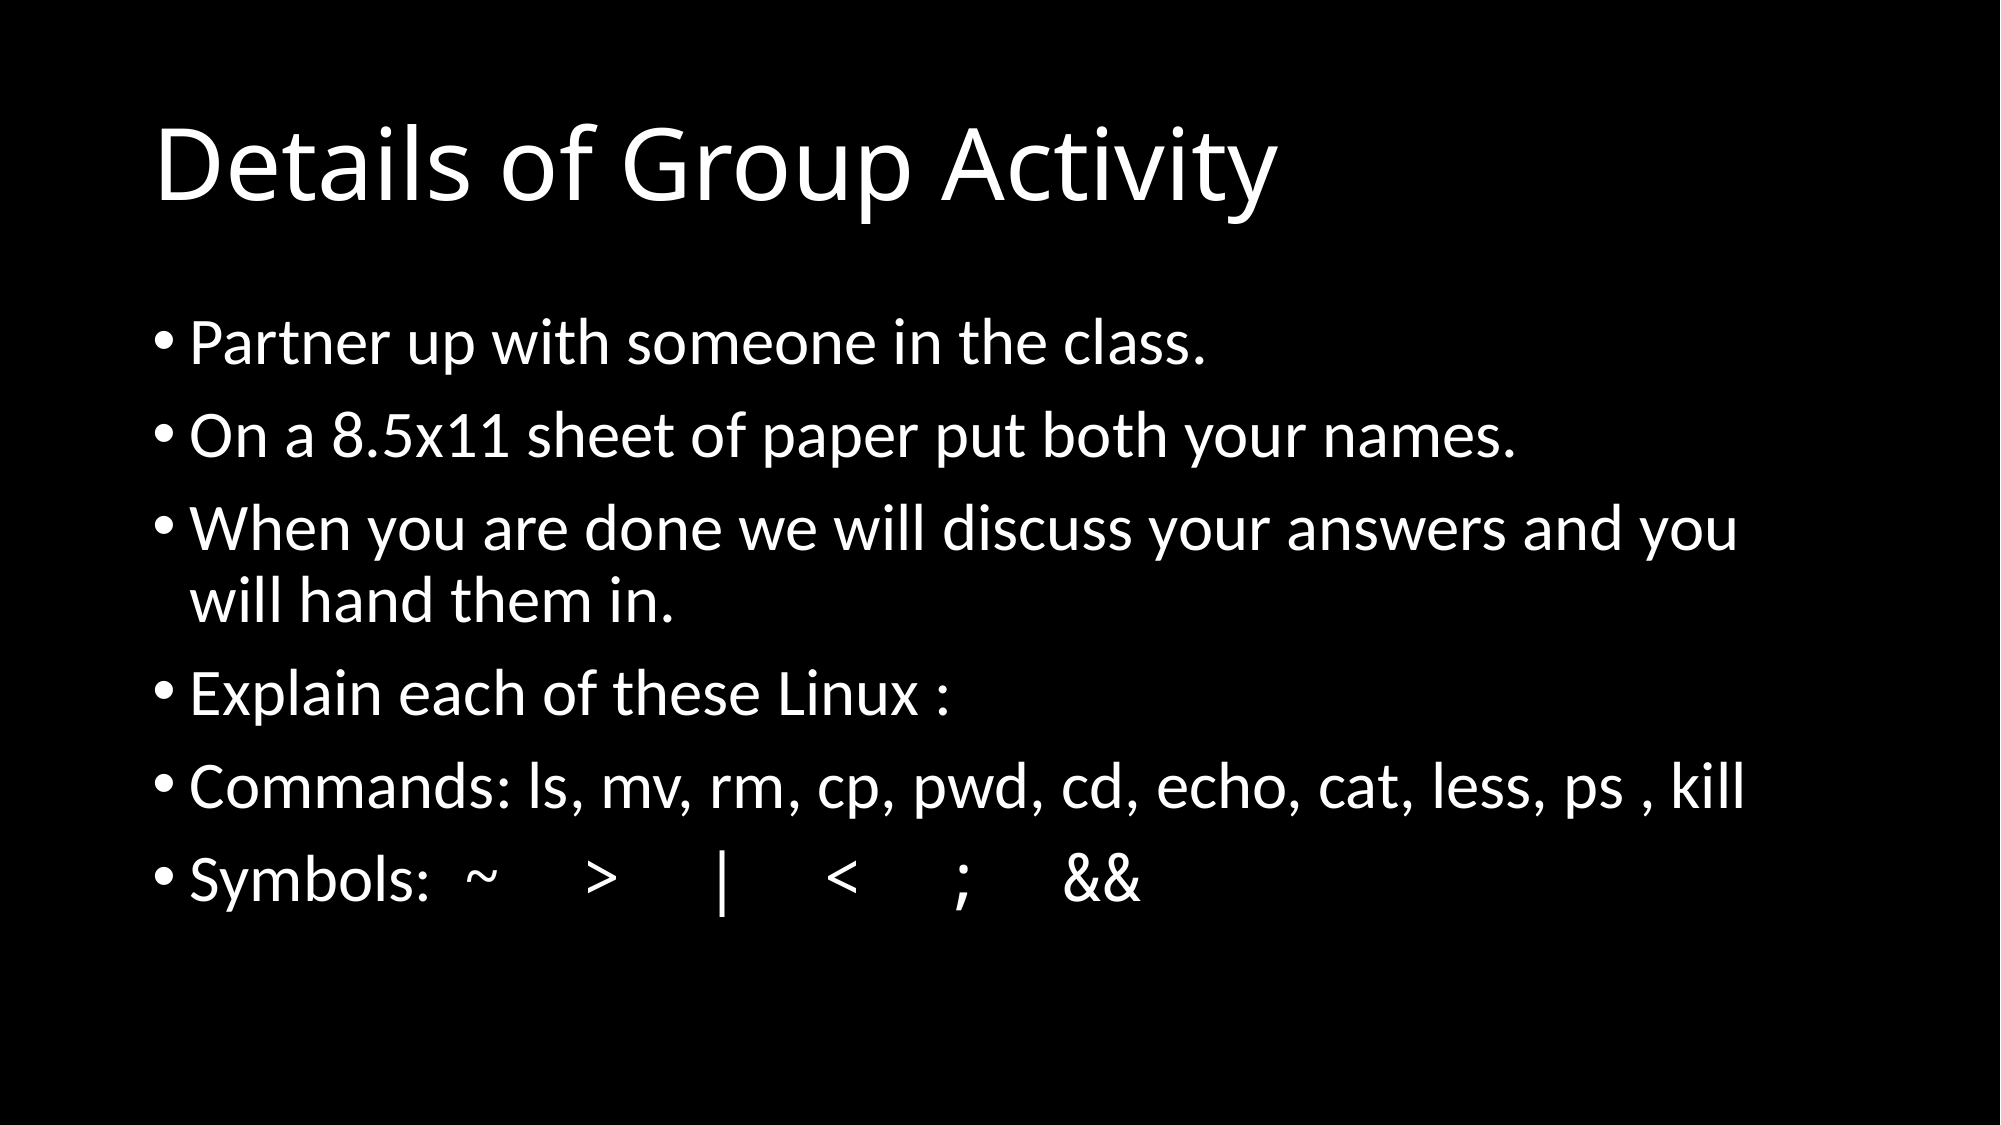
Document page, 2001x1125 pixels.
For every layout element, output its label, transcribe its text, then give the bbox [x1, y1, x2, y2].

title Details of Group Activity [137, 59, 1863, 278]
list Partner up with someone in the class. On a 8.5x11 sheet of paper put both your names. When you are done we will discuss your answers and you will hand them in. Explain each of these Linux : Commands: ls, mv, rm, cp, pwd, cd, echo, cat, less, ps , kill Symbols: ~ > | < ; && [137, 299, 1863, 1014]
